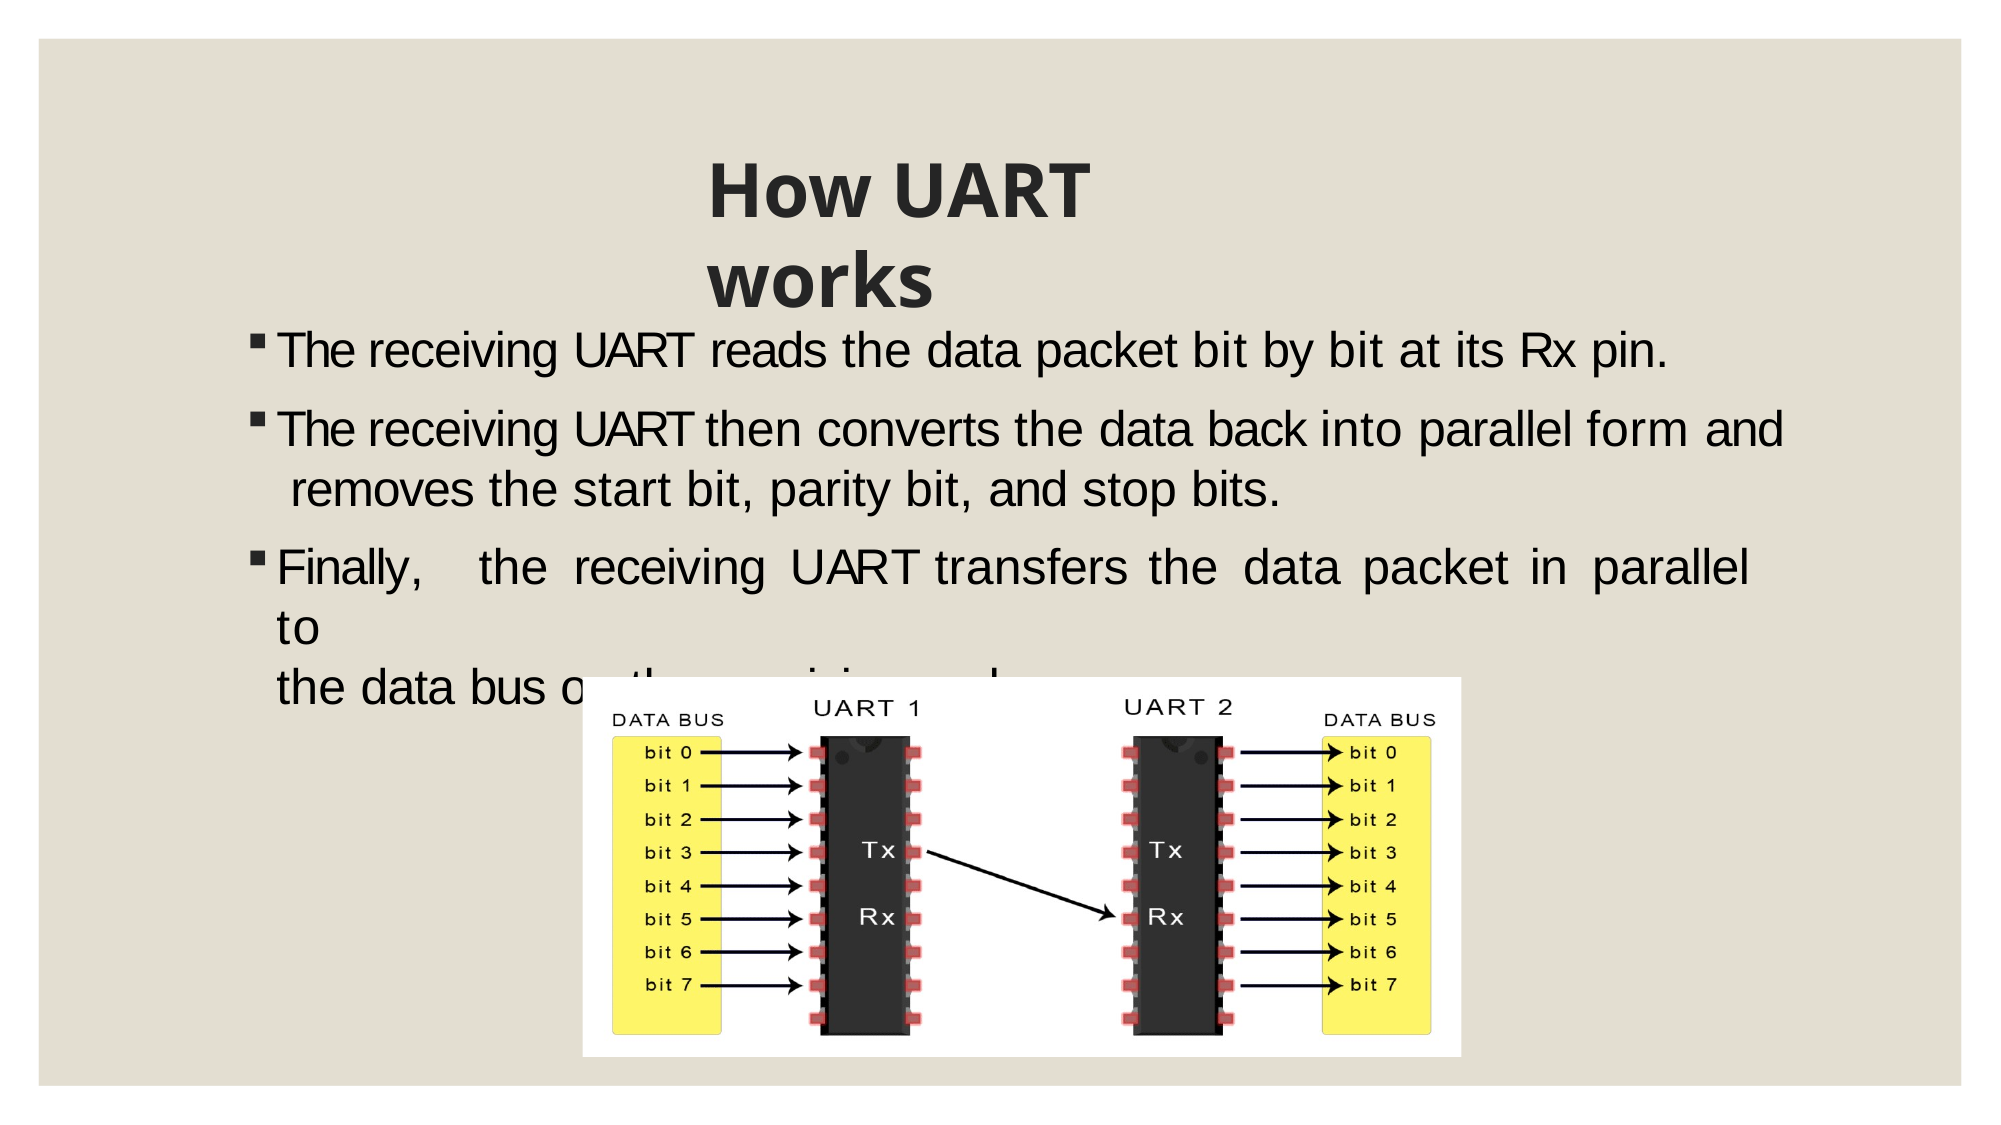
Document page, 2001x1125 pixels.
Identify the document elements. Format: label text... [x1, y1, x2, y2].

picture [38, 38, 1962, 1086]
text_box The receiving UART reads the data packet bit by bit at its Rx pin. The receiving UART then converts the data back into parallel form and removes the start bit, parity bit, and stop bits. Finally, the receiving UART transfers the data packet in parallel to the data bus on the receiving end. [244, 296, 1788, 715]
title How UART works [703, 140, 1297, 296]
text_box [582, 677, 1462, 1057]
